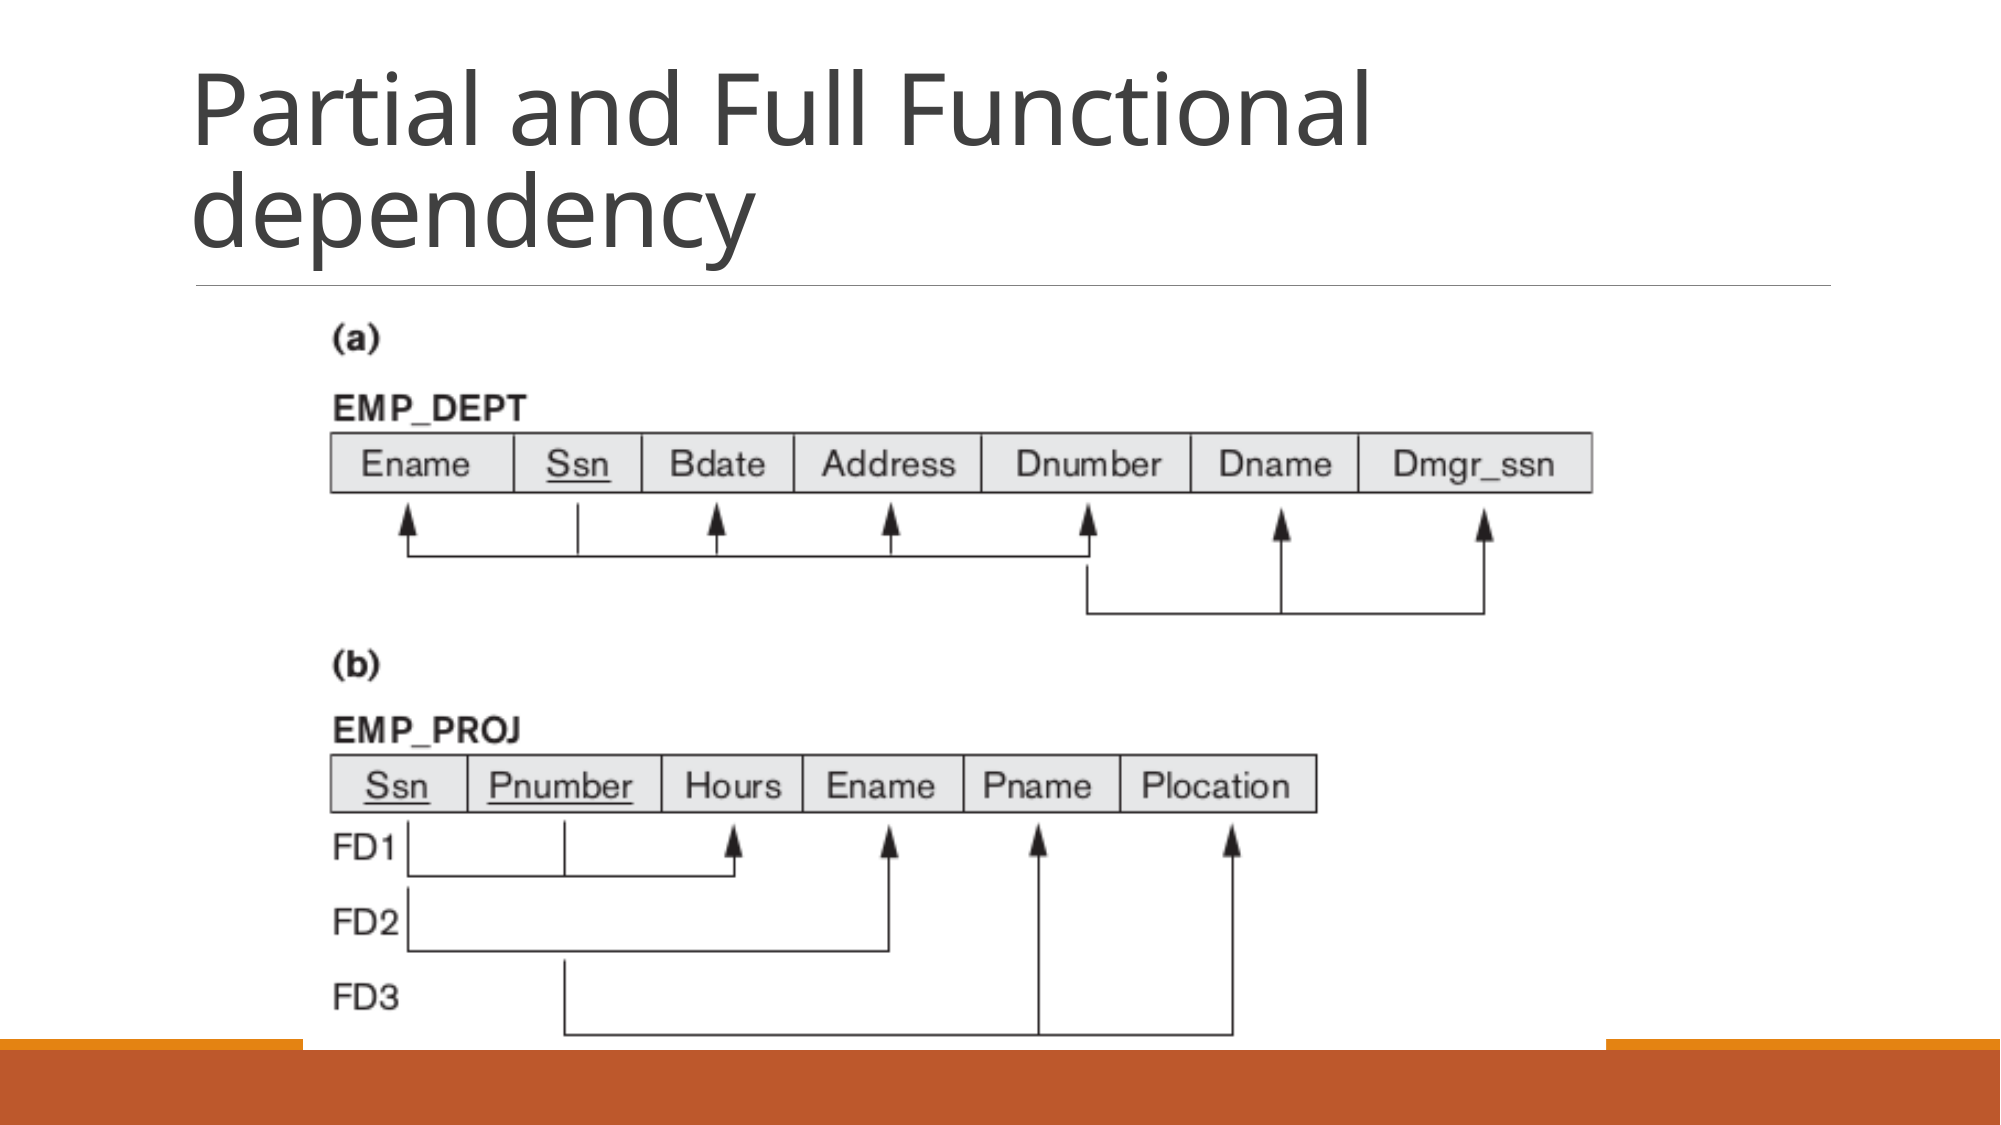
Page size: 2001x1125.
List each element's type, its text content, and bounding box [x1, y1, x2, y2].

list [302, 297, 1607, 1051]
title Partial and Full Functional dependency [174, 37, 1825, 276]
